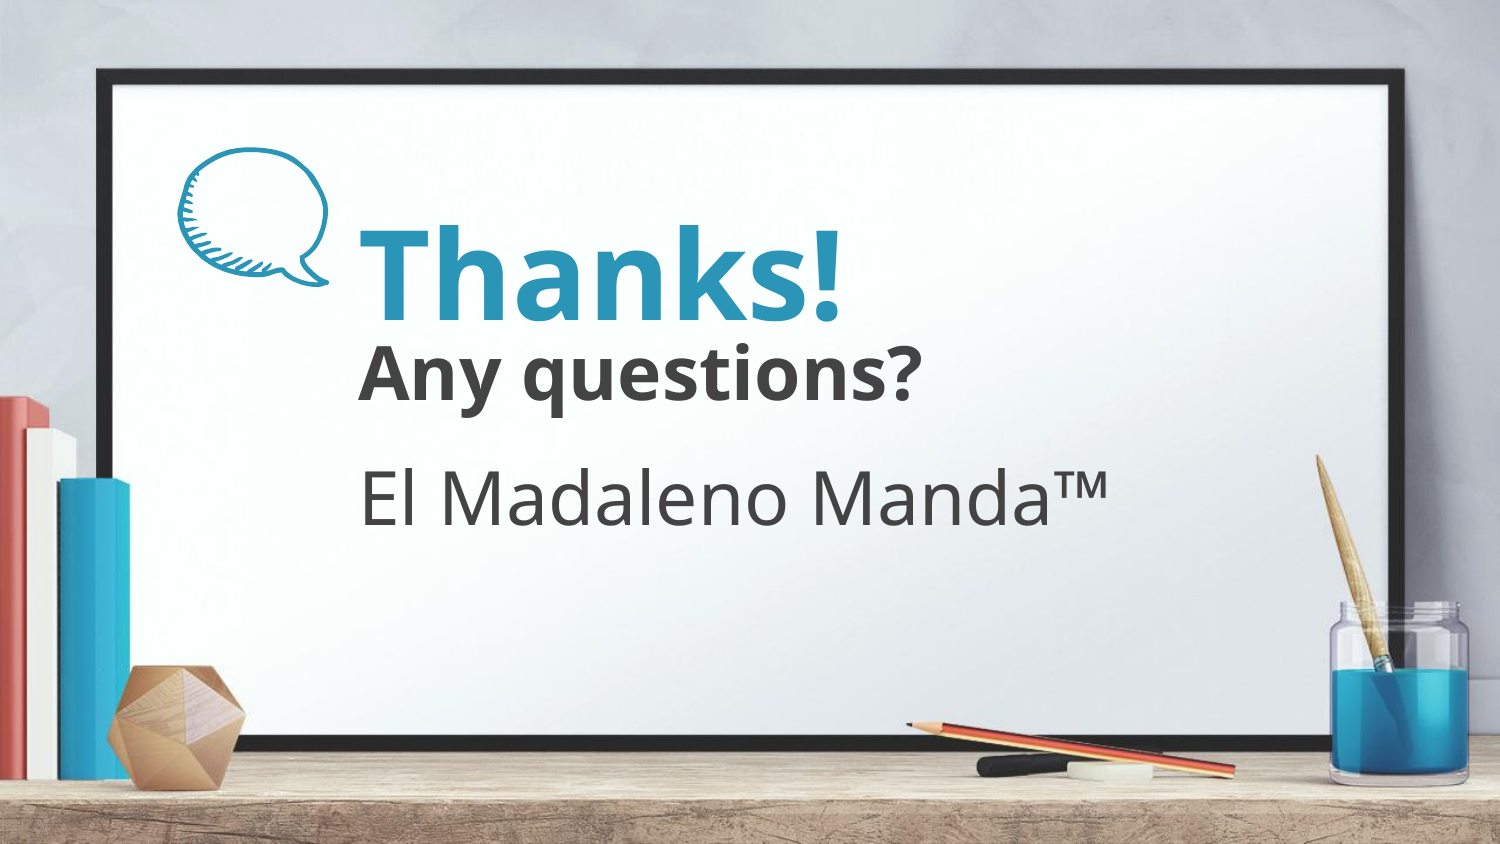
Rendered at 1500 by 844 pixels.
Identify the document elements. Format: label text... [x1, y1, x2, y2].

text_box Any questions? El Madaleno Manda™ [343, 310, 1181, 667]
picture [0, 0, 1500, 844]
text_box Thanks! [343, 180, 1324, 304]
text_box [177, 147, 329, 287]
